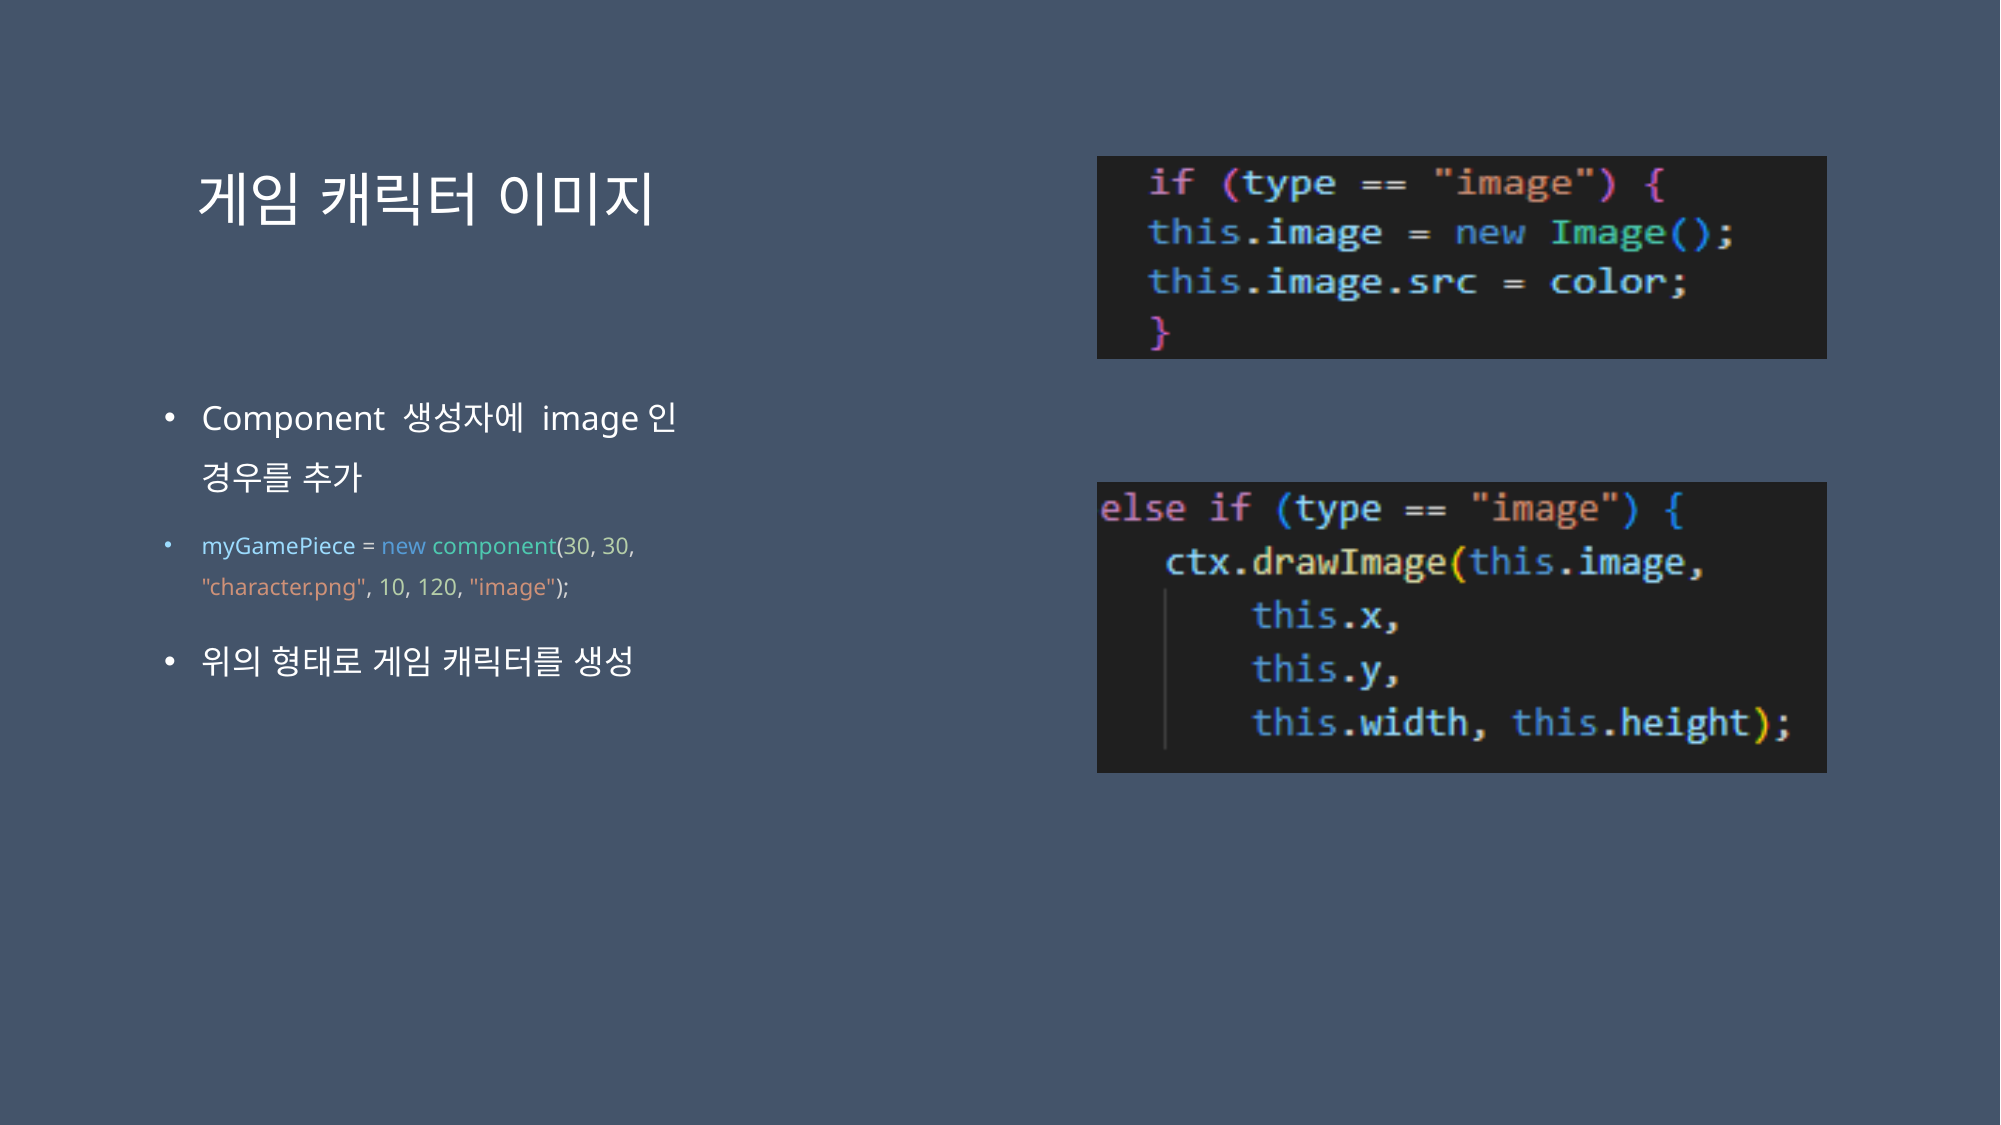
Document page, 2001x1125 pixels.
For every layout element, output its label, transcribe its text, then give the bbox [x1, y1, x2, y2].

picture [1097, 482, 1827, 773]
title 게임 캐릭터 이미지 [149, 156, 704, 242]
text_box Component 생성자에 image인 경우를 추가 myGamePiece = new component(30, 30, "character.png", 10, 120, "image"); 위의 형태로 게임 캐릭터를 생성 [149, 369, 704, 969]
picture [1097, 156, 1827, 359]
